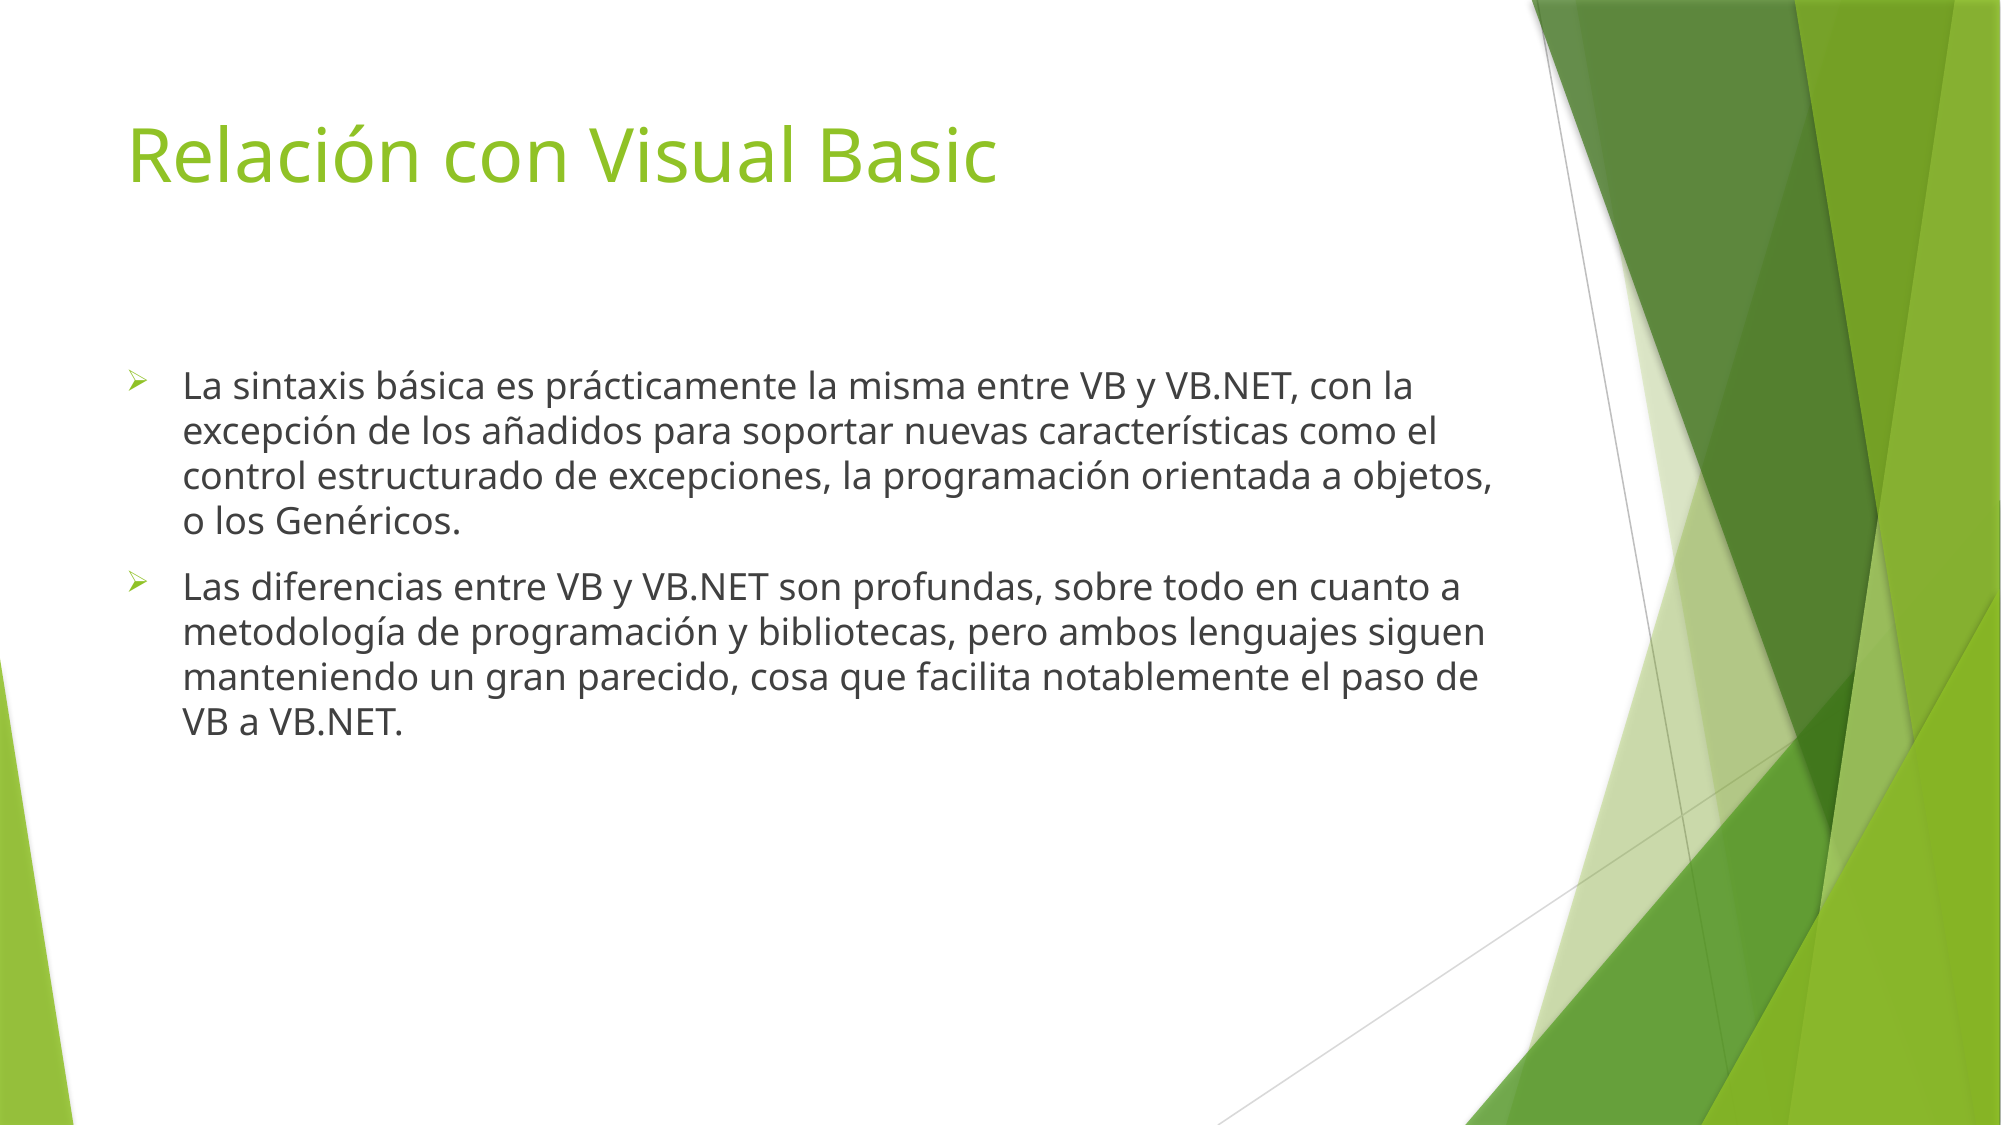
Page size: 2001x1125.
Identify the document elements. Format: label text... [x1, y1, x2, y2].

title Relación con Visual Basic [111, 99, 1522, 317]
list La sintaxis básica es prácticamente la misma entre VB y VB.NET, con la excepción de los añadidos para soportar nuevas características como el control estructurado de excepciones, la programación orientada a objetos, o los Genéricos. Las diferencias entre VB y VB.NET son profundas, sobre todo en cuanto a metodología de programación y bibliotecas, pero ambos lenguajes siguen manteniendo un gran parecido, cosa que facilita notablemente el paso de VB a VB.NET. [111, 354, 1522, 992]
